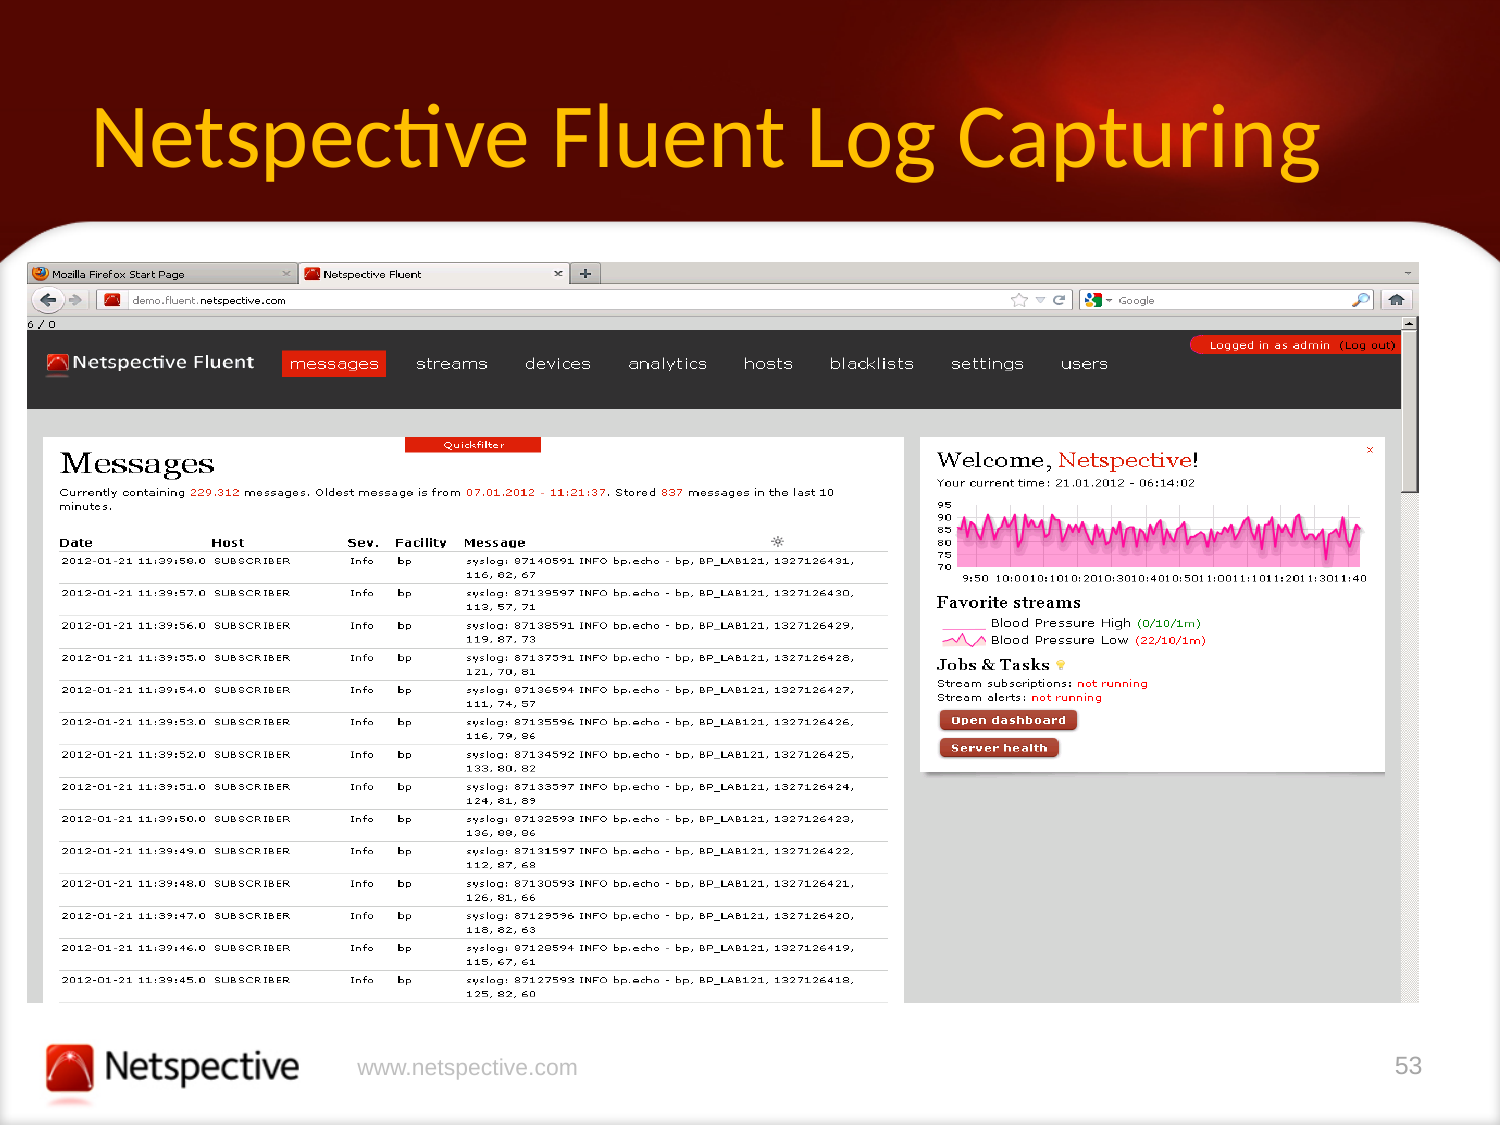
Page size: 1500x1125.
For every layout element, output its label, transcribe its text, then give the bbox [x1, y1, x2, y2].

picture [0, 0, 1500, 1125]
title Netspective Fluent Log Capturing [75, 37, 1425, 225]
